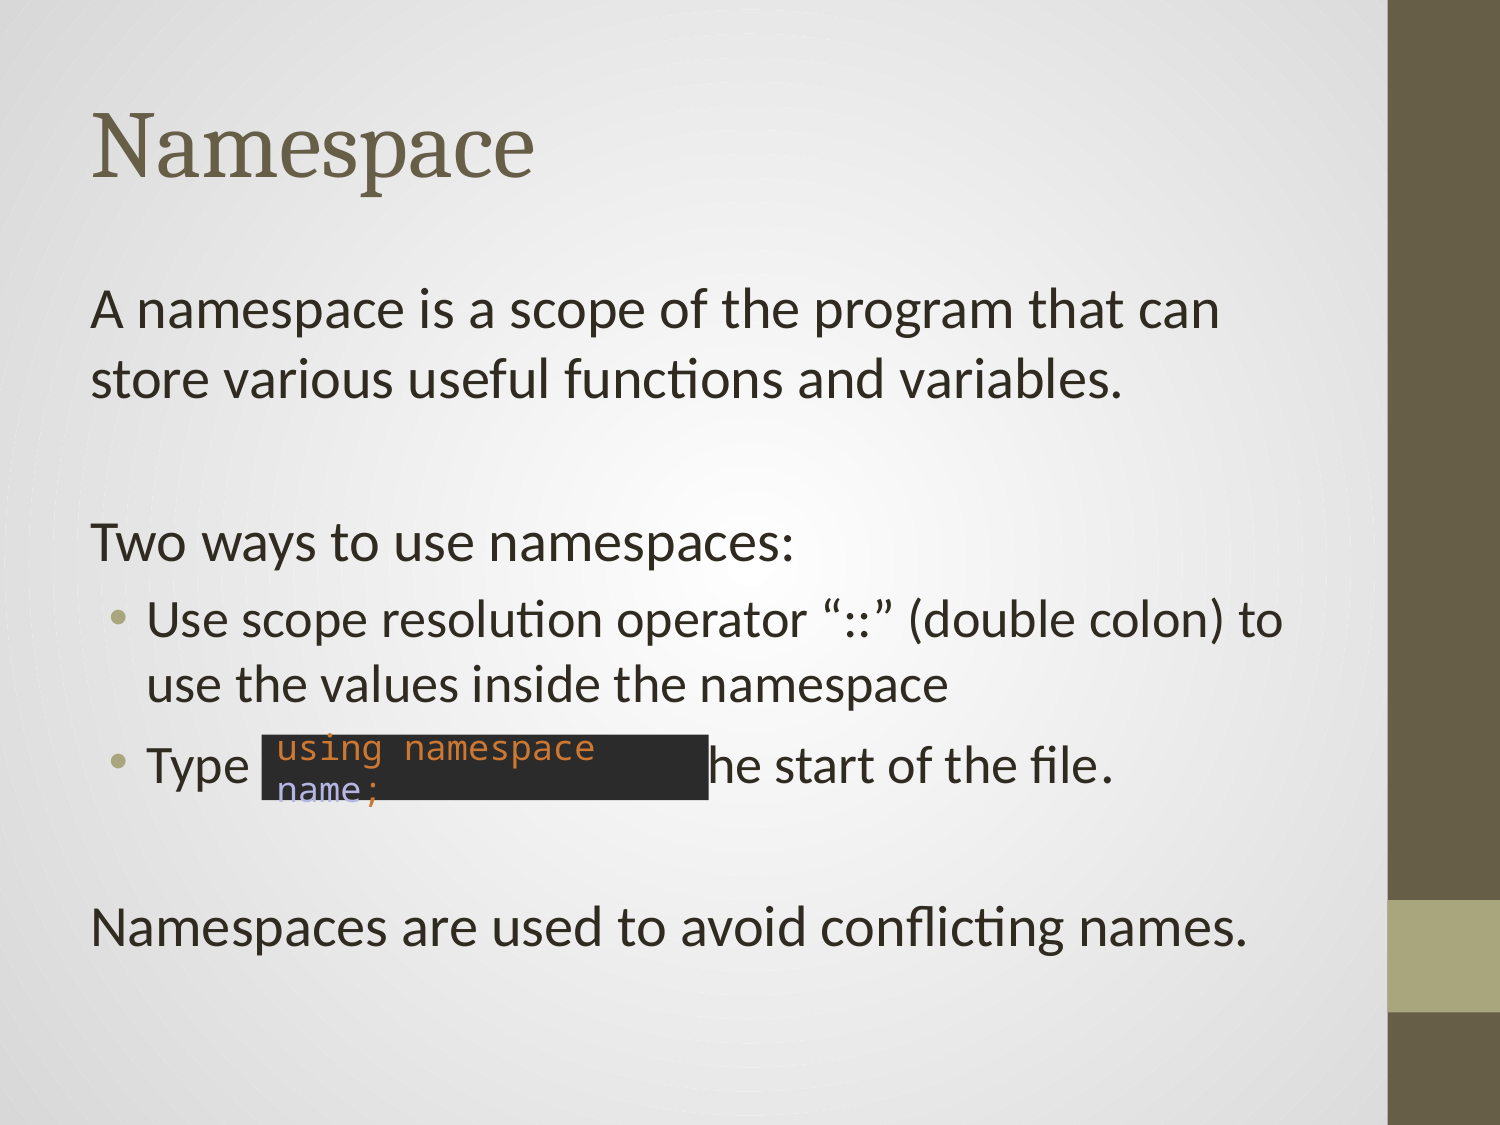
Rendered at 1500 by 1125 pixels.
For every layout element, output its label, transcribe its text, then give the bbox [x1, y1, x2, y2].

text_box using namespace name; [261, 734, 709, 801]
title Namespace [75, 45, 1325, 233]
list A namespace is a scope of the program that can store various useful functions and variables. Two ways to use namespaces: Use scope resolution operator “::” (double colon) to use the values inside the namespace Type at the start of the file. Namespaces are used to avoid conflicting names. [75, 262, 1325, 1050]
